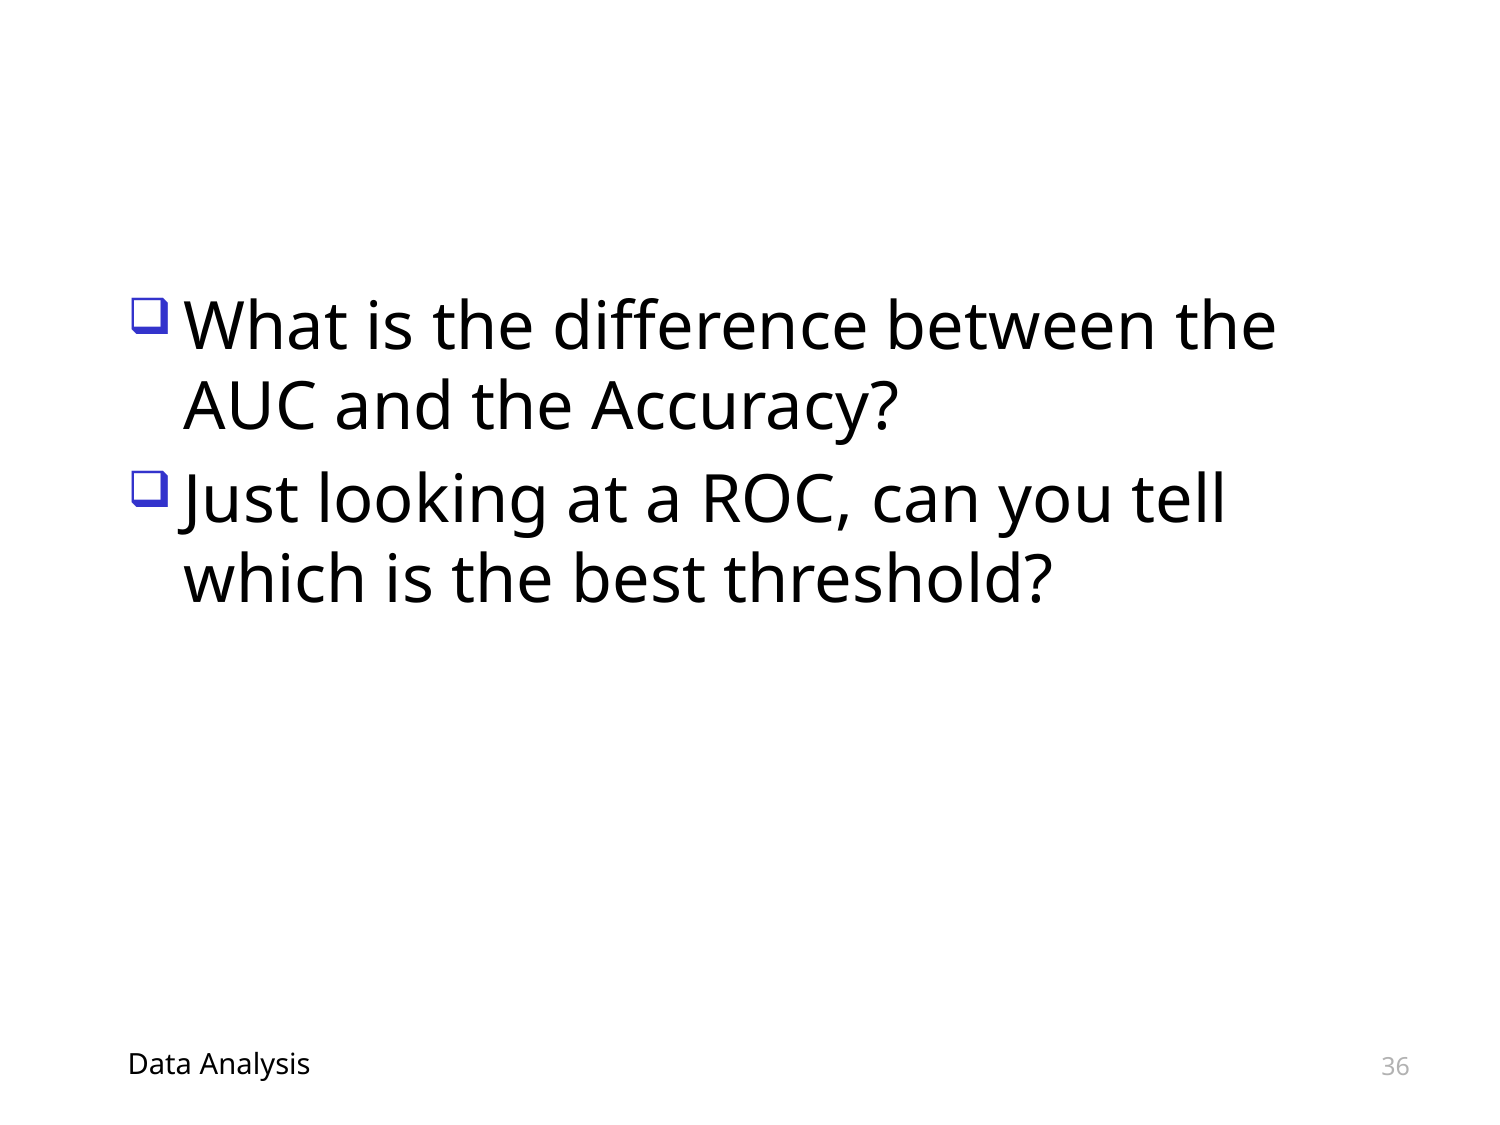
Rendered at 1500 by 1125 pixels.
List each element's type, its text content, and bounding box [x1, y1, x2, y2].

footer Data Analysis [112, 1037, 776, 1101]
list What is the difference between the AUC and the Accuracy? Just looking at a ROC, can you tell which is the best threshold? [112, 274, 1401, 1001]
slide_number 36 [1074, 1037, 1425, 1098]
